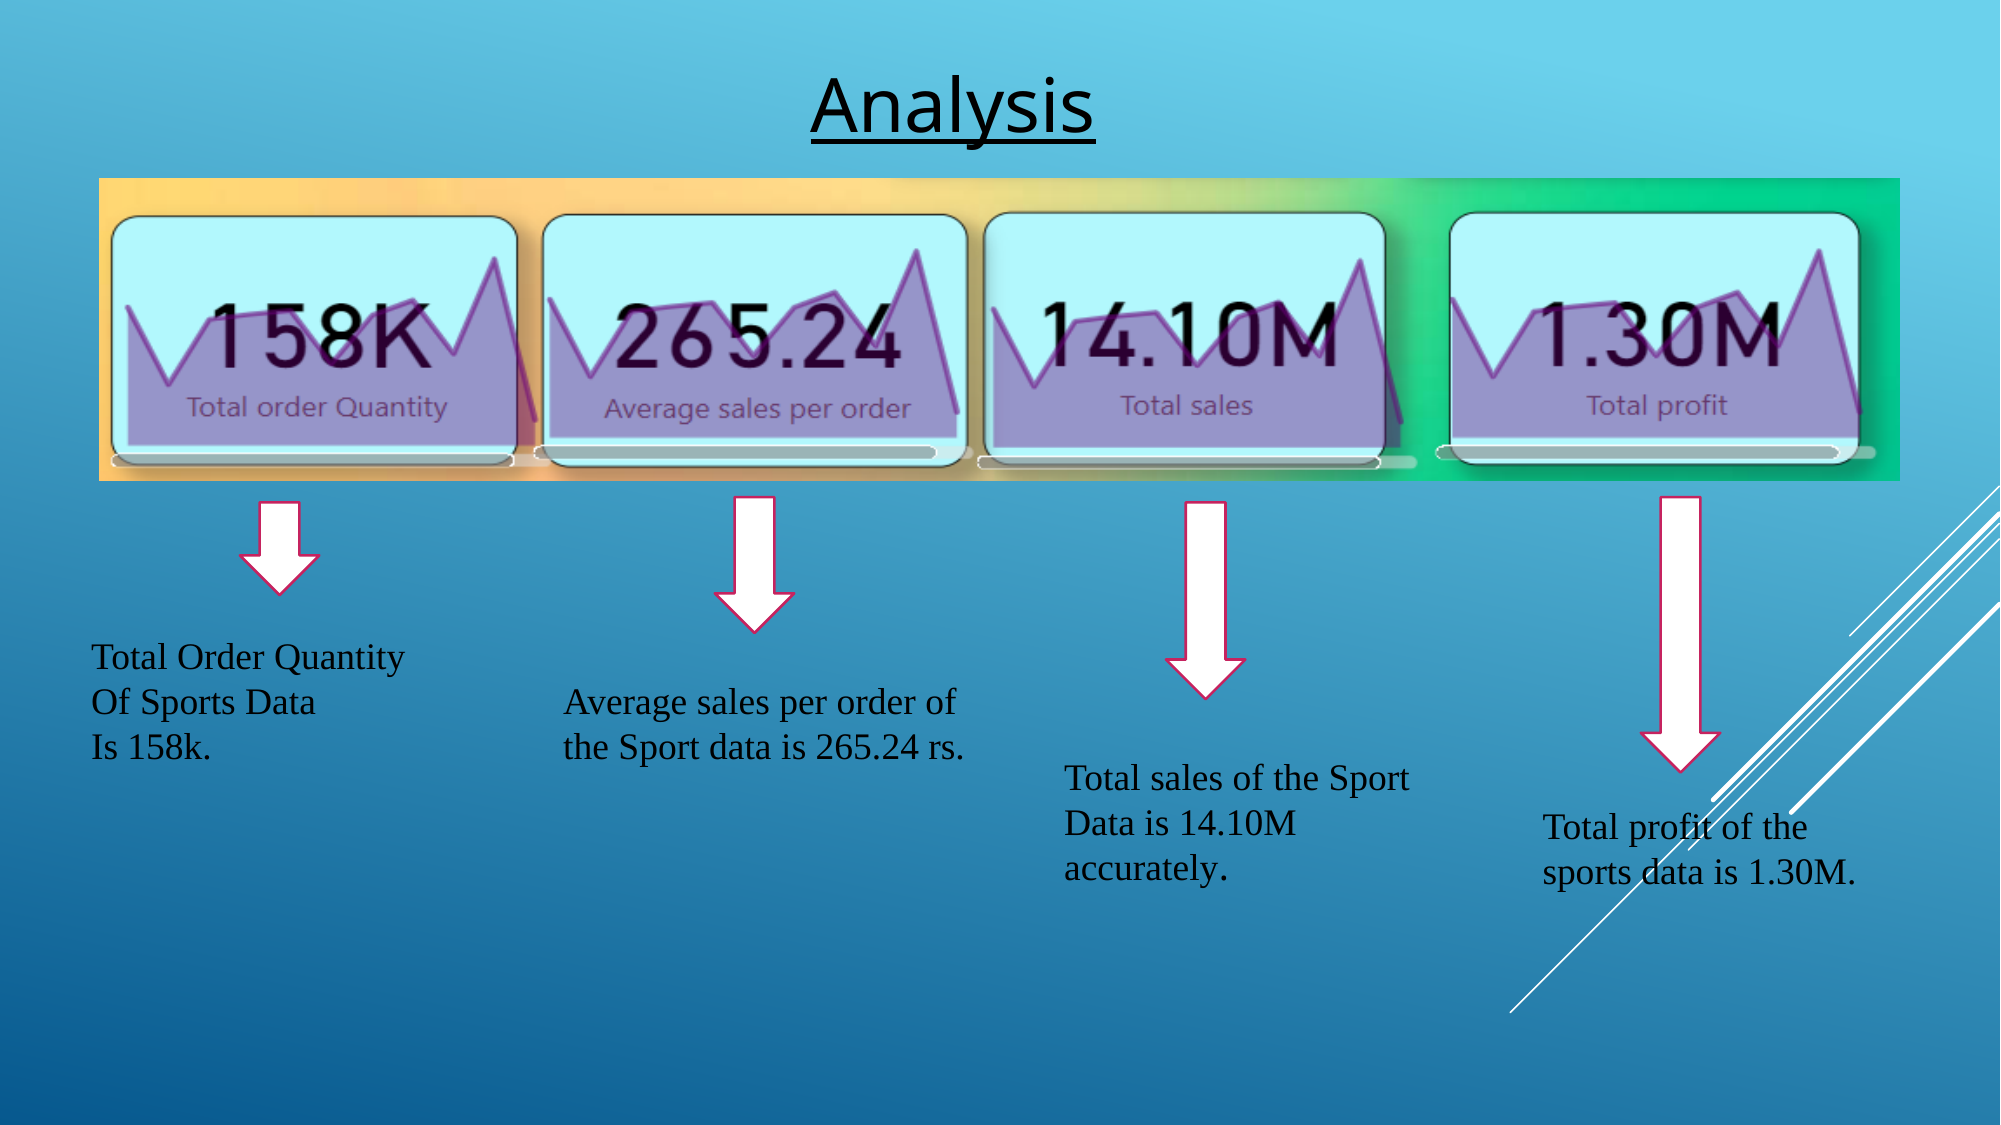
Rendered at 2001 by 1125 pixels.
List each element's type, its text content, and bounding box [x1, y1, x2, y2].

text_box [1639, 495, 1722, 774]
text_box Total sales of the Sport Data is 14.10M accurately. [1049, 745, 1442, 896]
text_box Total Order Quantity Of Sports Data Is 158k. [76, 624, 483, 819]
text_box Analysis [172, 50, 1734, 156]
text_box [713, 495, 796, 634]
picture [99, 178, 1901, 481]
text_box Total profit of the sports data is 1.30M. [1527, 794, 1913, 900]
text_box [238, 501, 321, 597]
text_box [1164, 501, 1247, 701]
text_box Average sales per order of the Sport data is 265.24 rs. [548, 669, 984, 775]
